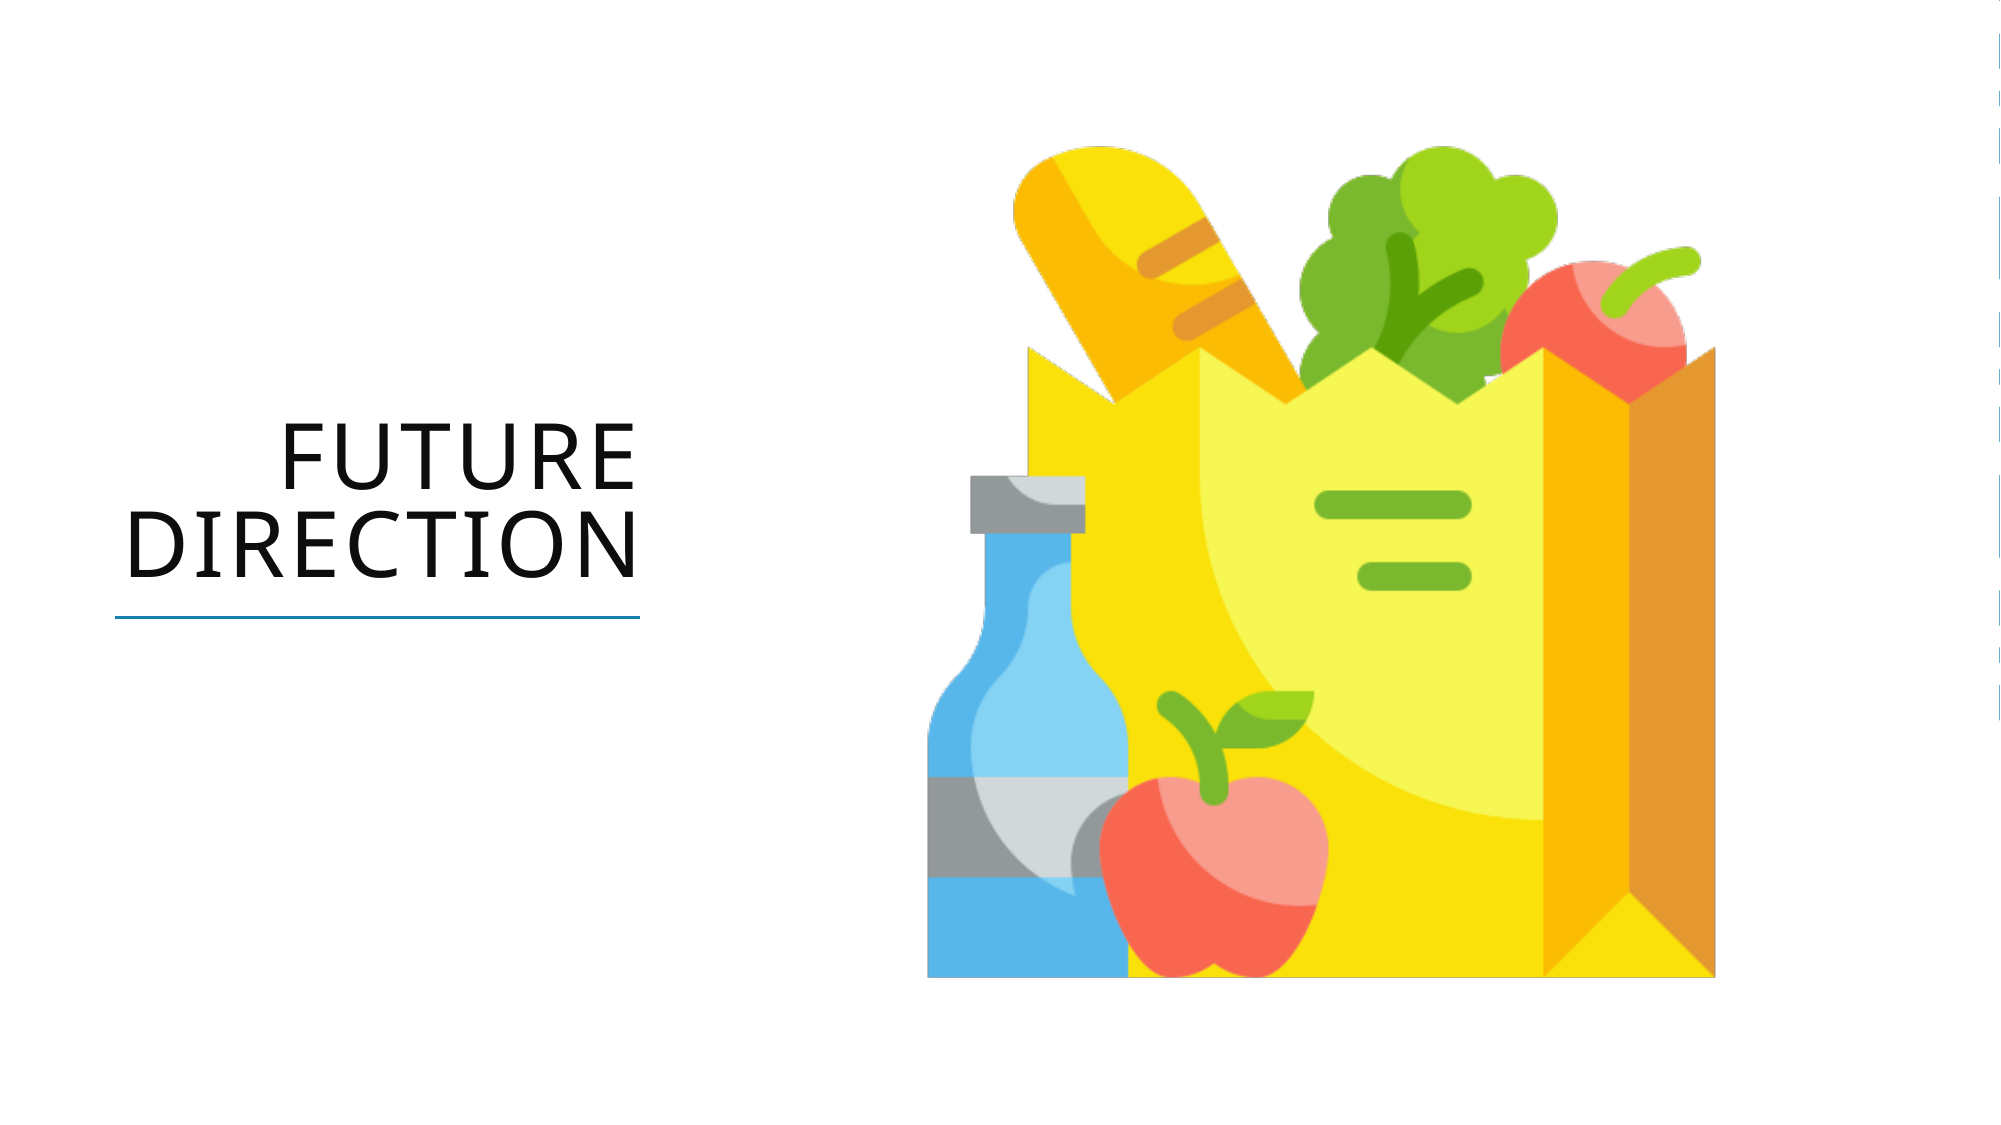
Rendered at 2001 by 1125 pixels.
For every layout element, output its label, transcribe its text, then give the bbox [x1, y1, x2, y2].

picture [871, 104, 1788, 1021]
text_box [0, 0, 2000, 1125]
text_box Future direction [104, 104, 659, 603]
